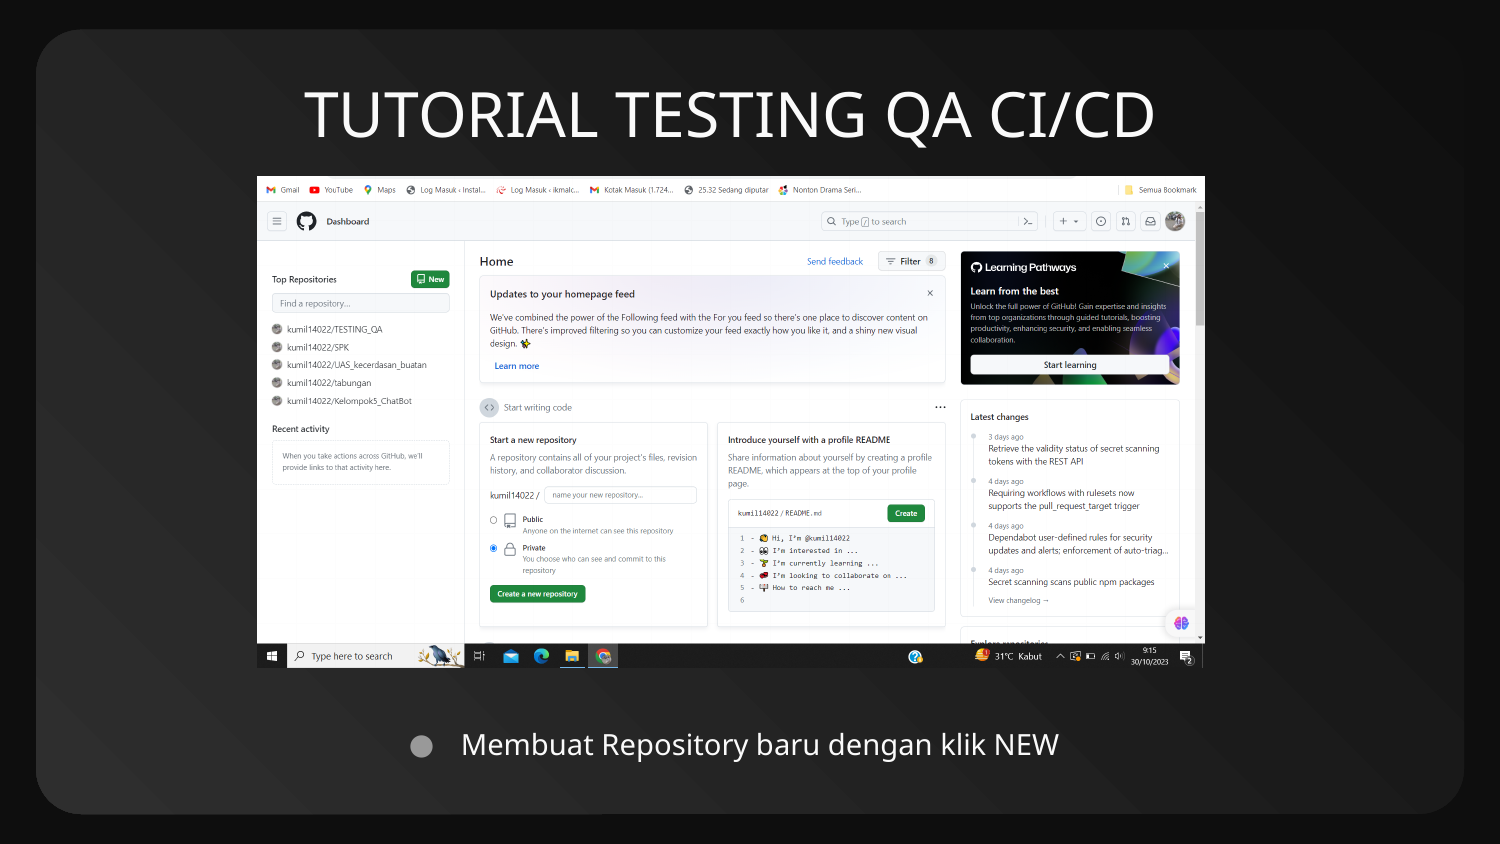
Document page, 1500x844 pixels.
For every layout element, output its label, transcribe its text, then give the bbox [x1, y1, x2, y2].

picture [257, 176, 1205, 668]
subtitle Membuat Repository baru dengan klik NEW [89, 705, 1356, 772]
title TUTORIAL TESTING QA CI/CD [99, 60, 1364, 155]
